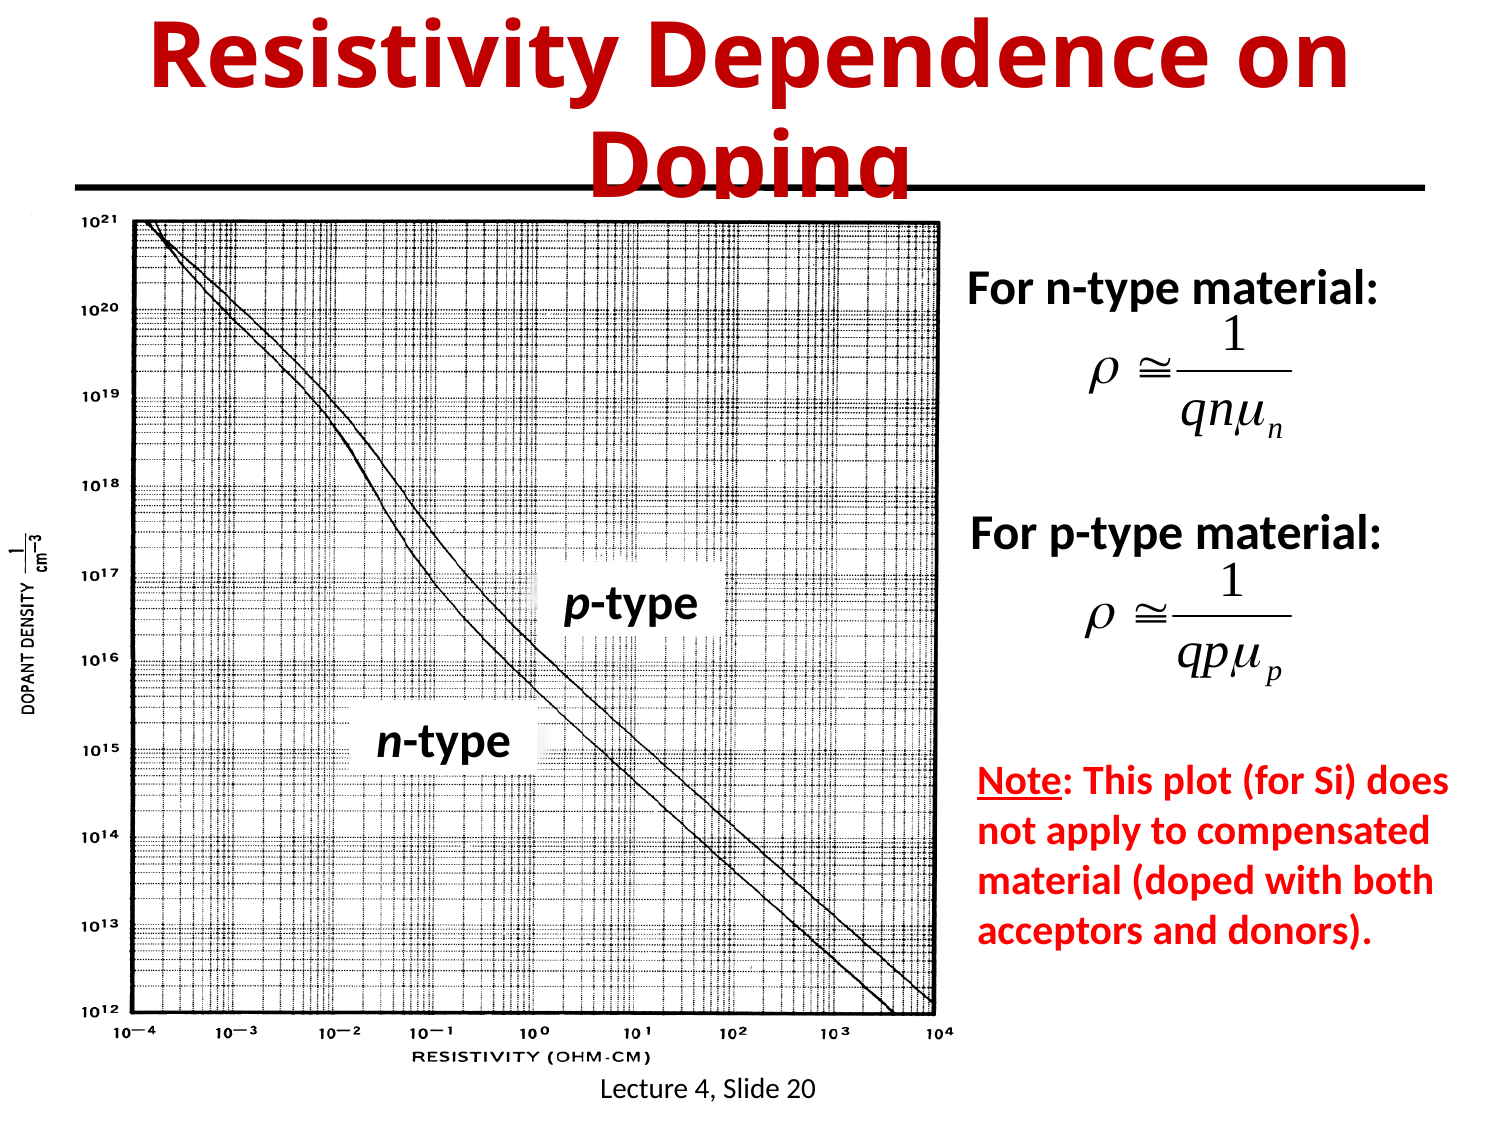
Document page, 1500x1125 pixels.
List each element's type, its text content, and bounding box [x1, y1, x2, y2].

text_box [949, 246, 1397, 451]
title Resistivity Dependence on Doping [75, 12, 1425, 200]
text_box Note: This plot (for Si) does not apply to compensated material (doped with both acceptors and donors). [966, 745, 1475, 961]
text_box Lecture 4, Slide 20 [585, 1085, 924, 1113]
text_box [953, 491, 1401, 696]
picture [0, 199, 963, 1076]
